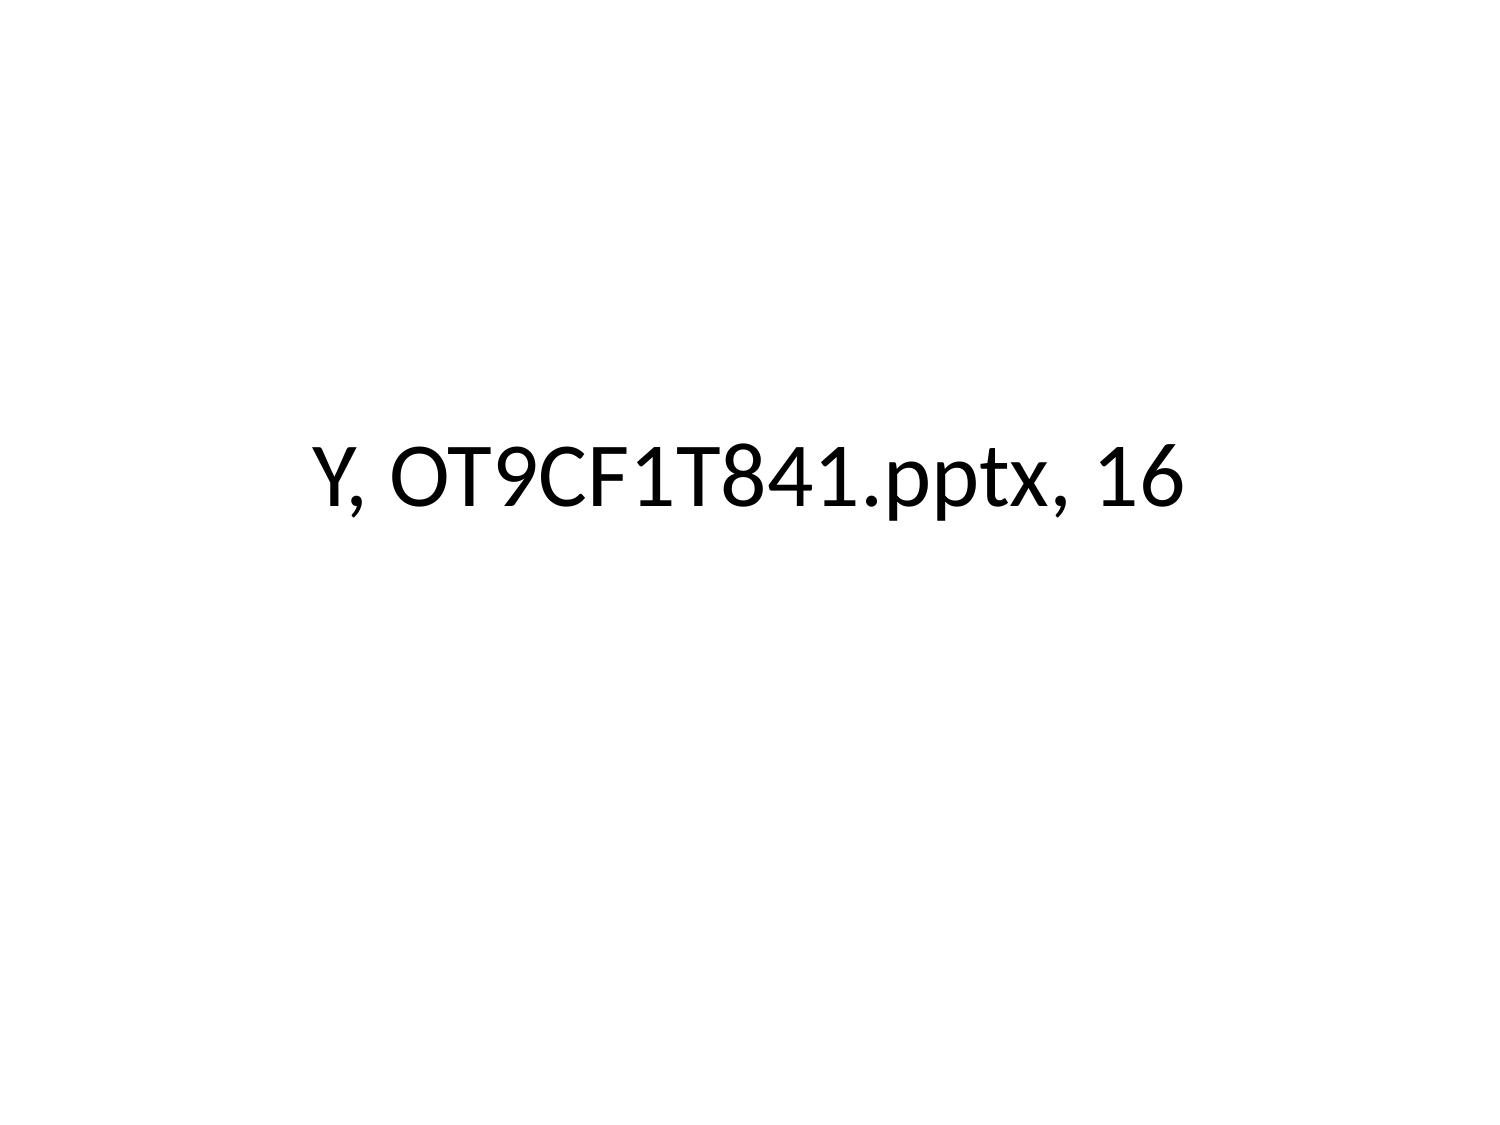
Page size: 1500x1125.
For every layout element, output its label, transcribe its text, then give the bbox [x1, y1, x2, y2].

title Y, OT9CF1T841.pptx, 16 [112, 349, 1388, 591]
